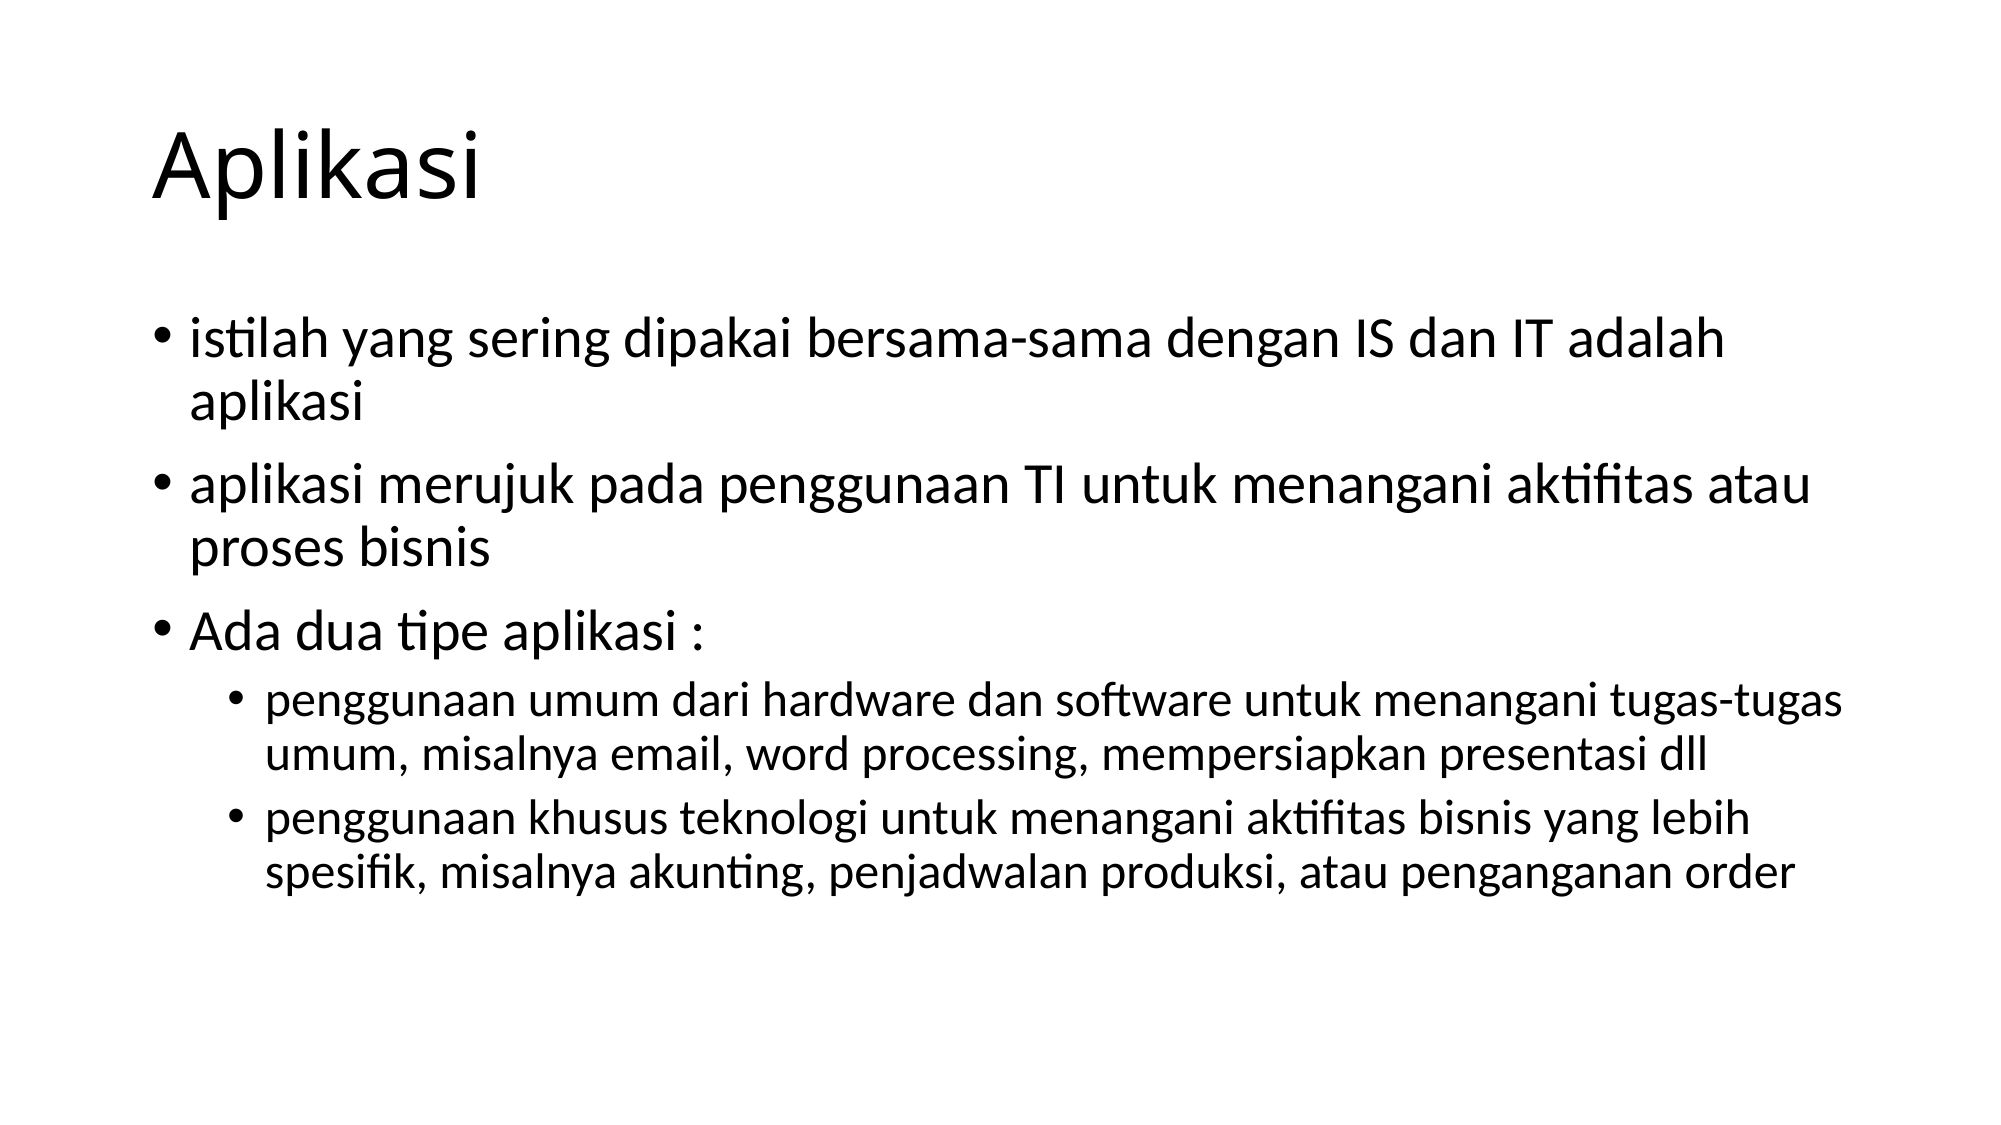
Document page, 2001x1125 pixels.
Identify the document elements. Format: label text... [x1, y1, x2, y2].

title Aplikasi [137, 59, 1863, 278]
list istilah yang sering dipakai bersama-sama dengan IS dan IT adalah aplikasi aplikasi merujuk pada penggunaan TI untuk menangani aktifitas atau proses bisnis Ada dua tipe aplikasi : penggunaan umum dari hardware dan software untuk menangani tugas-tugas umum, misalnya email, word processing, mempersiapkan presentasi dll penggunaan khusus teknologi untuk menangani aktifitas bisnis yang lebih spesifik, misalnya akunting, penjadwalan produksi, atau penganganan order [137, 299, 1863, 1014]
